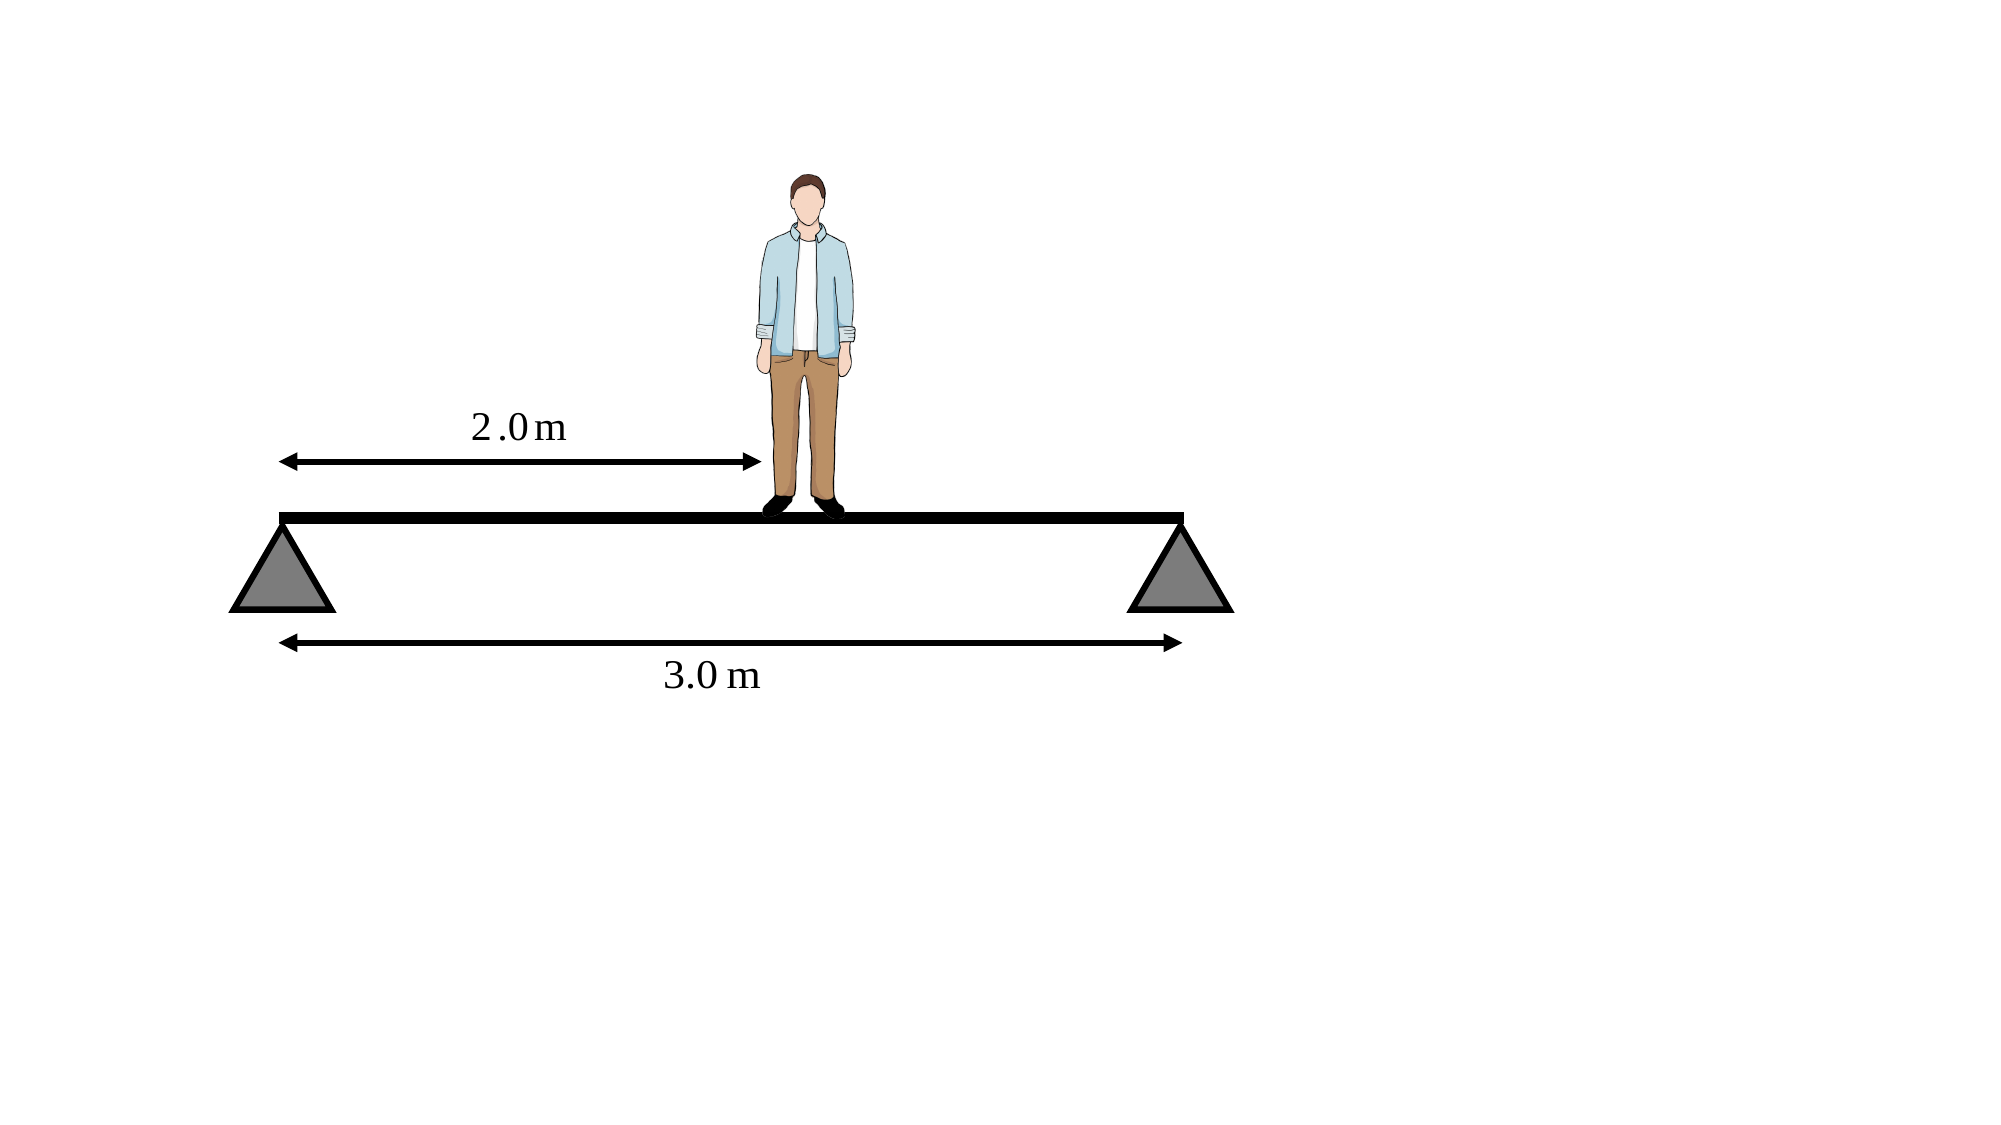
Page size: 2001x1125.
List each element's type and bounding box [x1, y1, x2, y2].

text_box [233, 168, 1230, 699]
